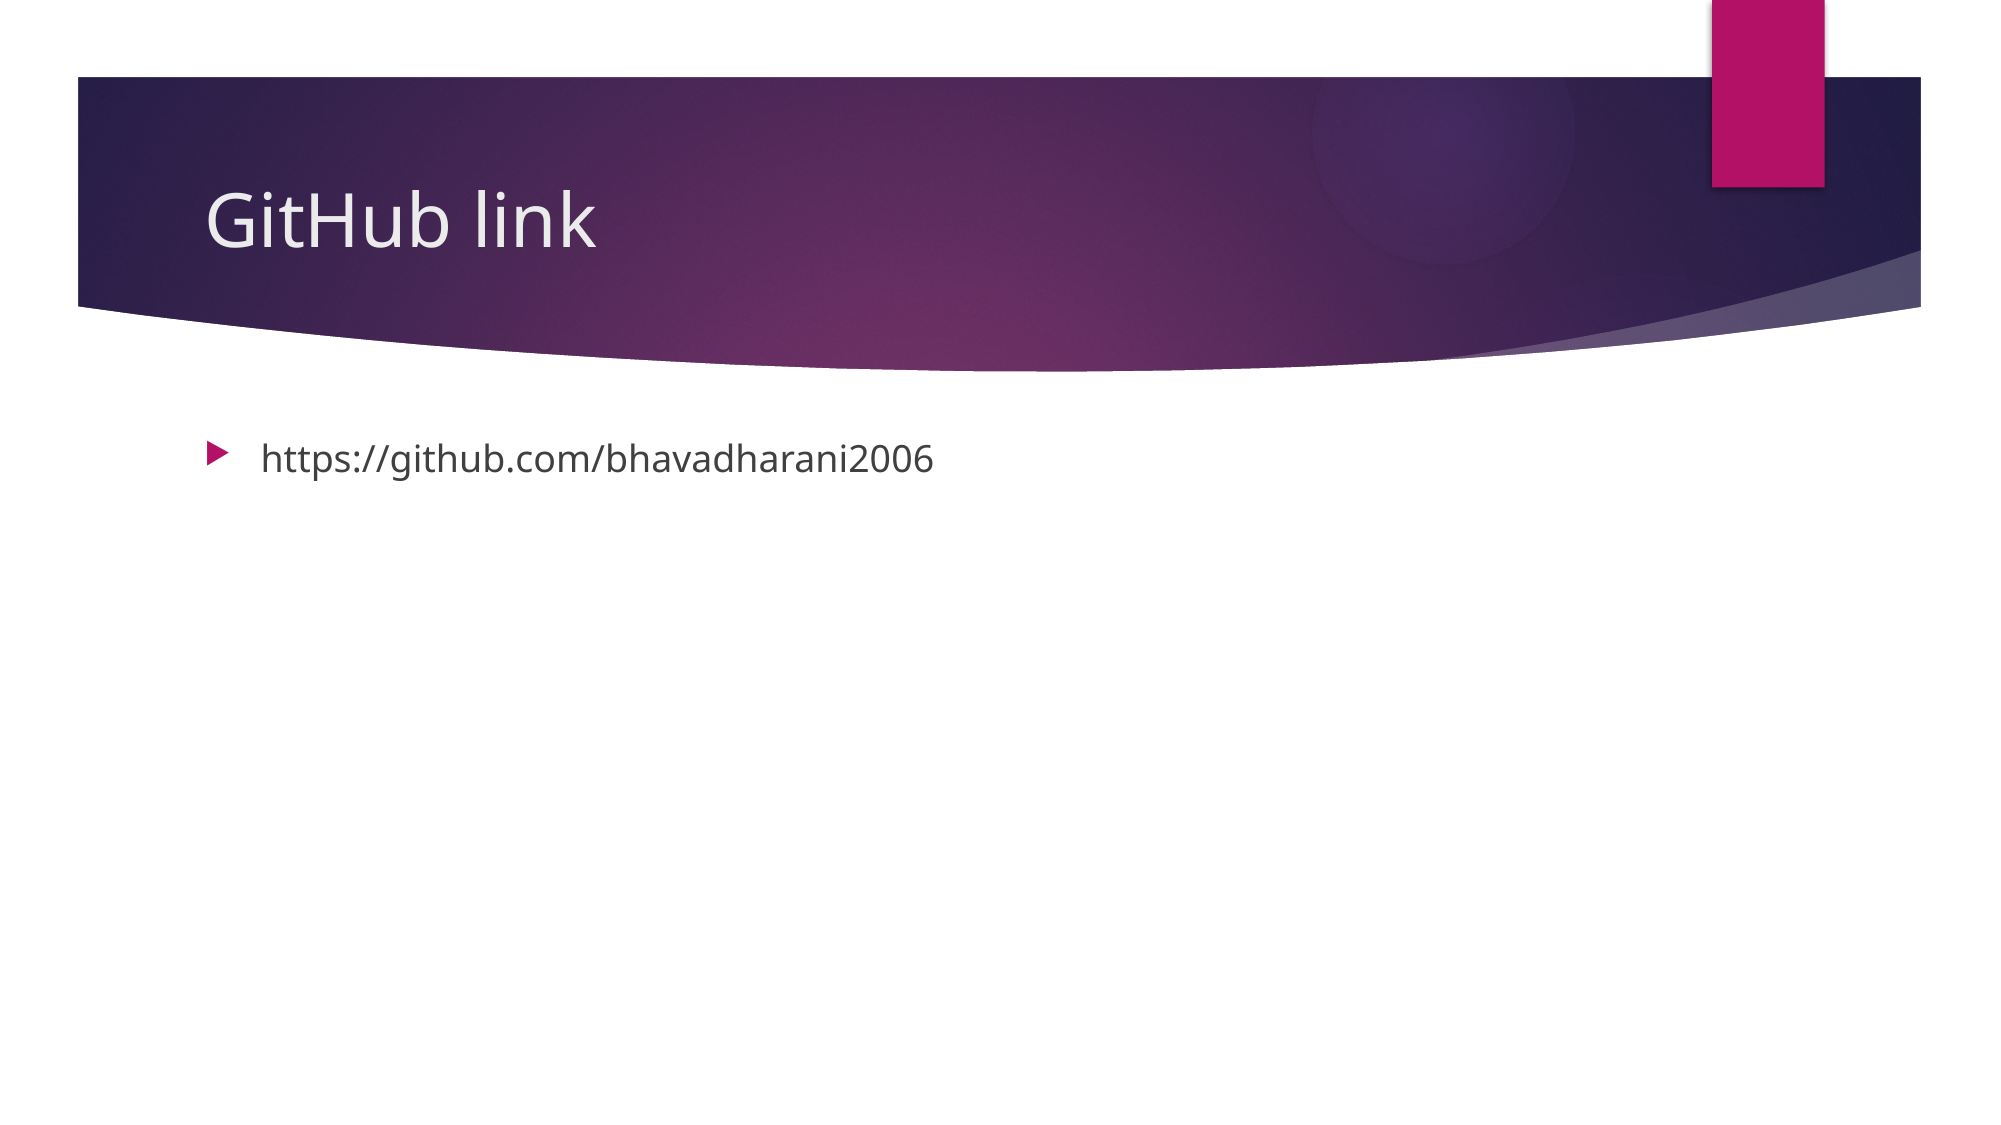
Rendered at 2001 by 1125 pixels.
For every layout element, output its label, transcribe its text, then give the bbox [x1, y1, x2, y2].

title GitHub link [189, 159, 1627, 276]
list https://github.com/bhavadharani2006 [189, 427, 1638, 988]
